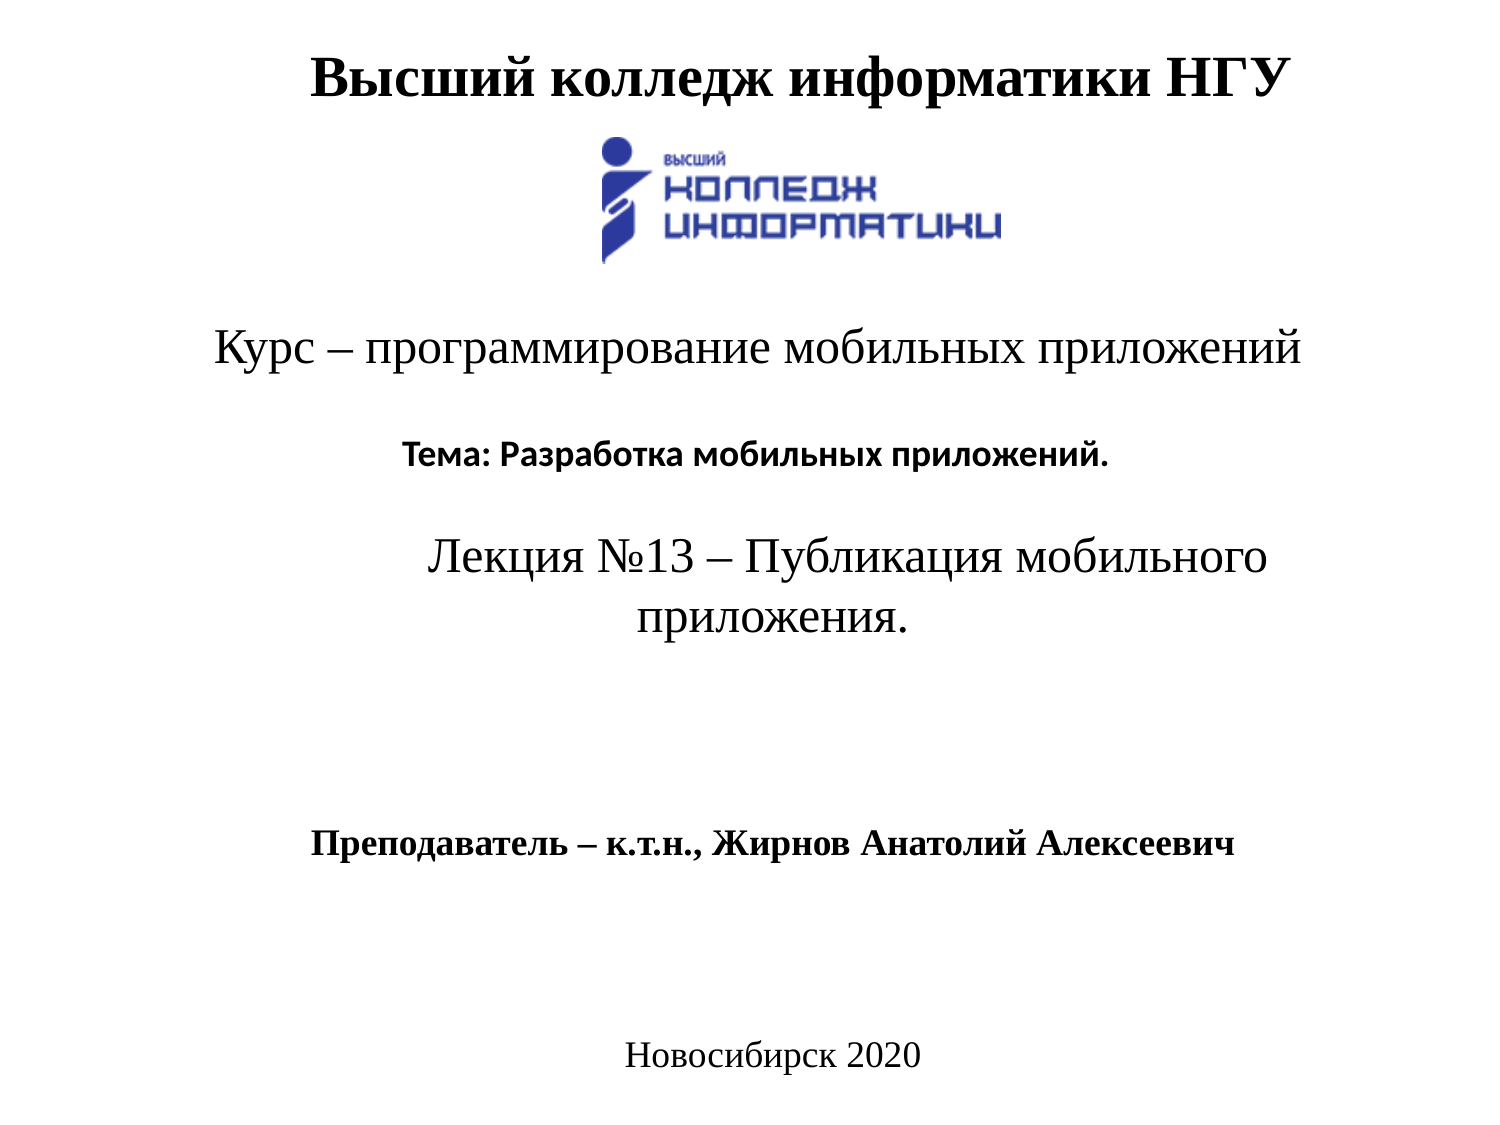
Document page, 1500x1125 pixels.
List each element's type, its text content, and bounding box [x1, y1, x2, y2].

text_box Новосибирск 2020 [609, 1022, 937, 1082]
text_box Лекция №13 – Публикация мобильного приложения. [194, 515, 1352, 650]
title Курс – программирование мобильных приложений [64, 267, 1452, 421]
text_box Тема: Разработка мобильных приложений. [387, 421, 1126, 482]
picture [601, 136, 1001, 265]
text_box Преподаватель – к.т.н., Жирнов Анатолий Алексеевич [295, 810, 1251, 871]
text_box Высший колледж информатики НГУ [295, 30, 1307, 116]
